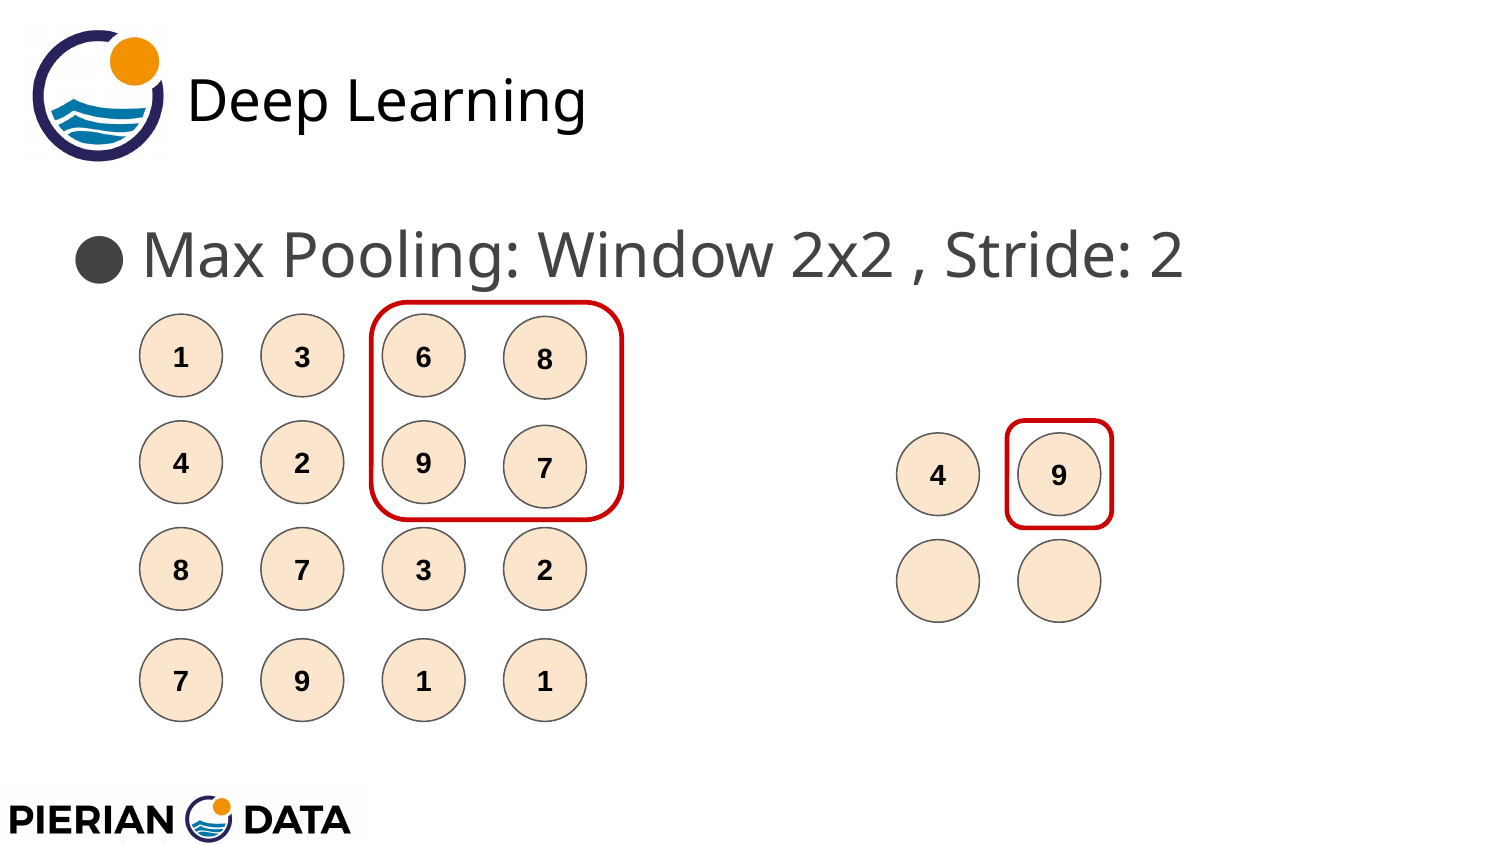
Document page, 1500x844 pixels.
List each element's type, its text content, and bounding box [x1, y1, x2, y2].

text_box 3 [260, 314, 344, 397]
text_box 8 [139, 527, 223, 611]
text_box 3 [382, 527, 466, 611]
text_box 1 [503, 638, 587, 722]
text_box [1017, 539, 1101, 623]
picture [0, 787, 368, 844]
text_box 9 [1006, 420, 1112, 528]
text_box 9 [260, 638, 344, 722]
text_box 1 [382, 638, 466, 722]
picture [24, 24, 172, 167]
text_box 7 [260, 527, 344, 611]
text_box 2 [260, 420, 344, 504]
text_box 1 [139, 314, 223, 397]
text_box [371, 302, 622, 520]
text_box [896, 539, 980, 623]
title Deep Learning [176, 48, 1449, 143]
list Max Pooling: Window 2x2 , Stride: 2 [51, 189, 1500, 750]
text_box 7 [139, 638, 223, 722]
text_box 4 [139, 420, 223, 504]
text_box 4 [896, 432, 980, 516]
text_box 2 [503, 527, 587, 611]
